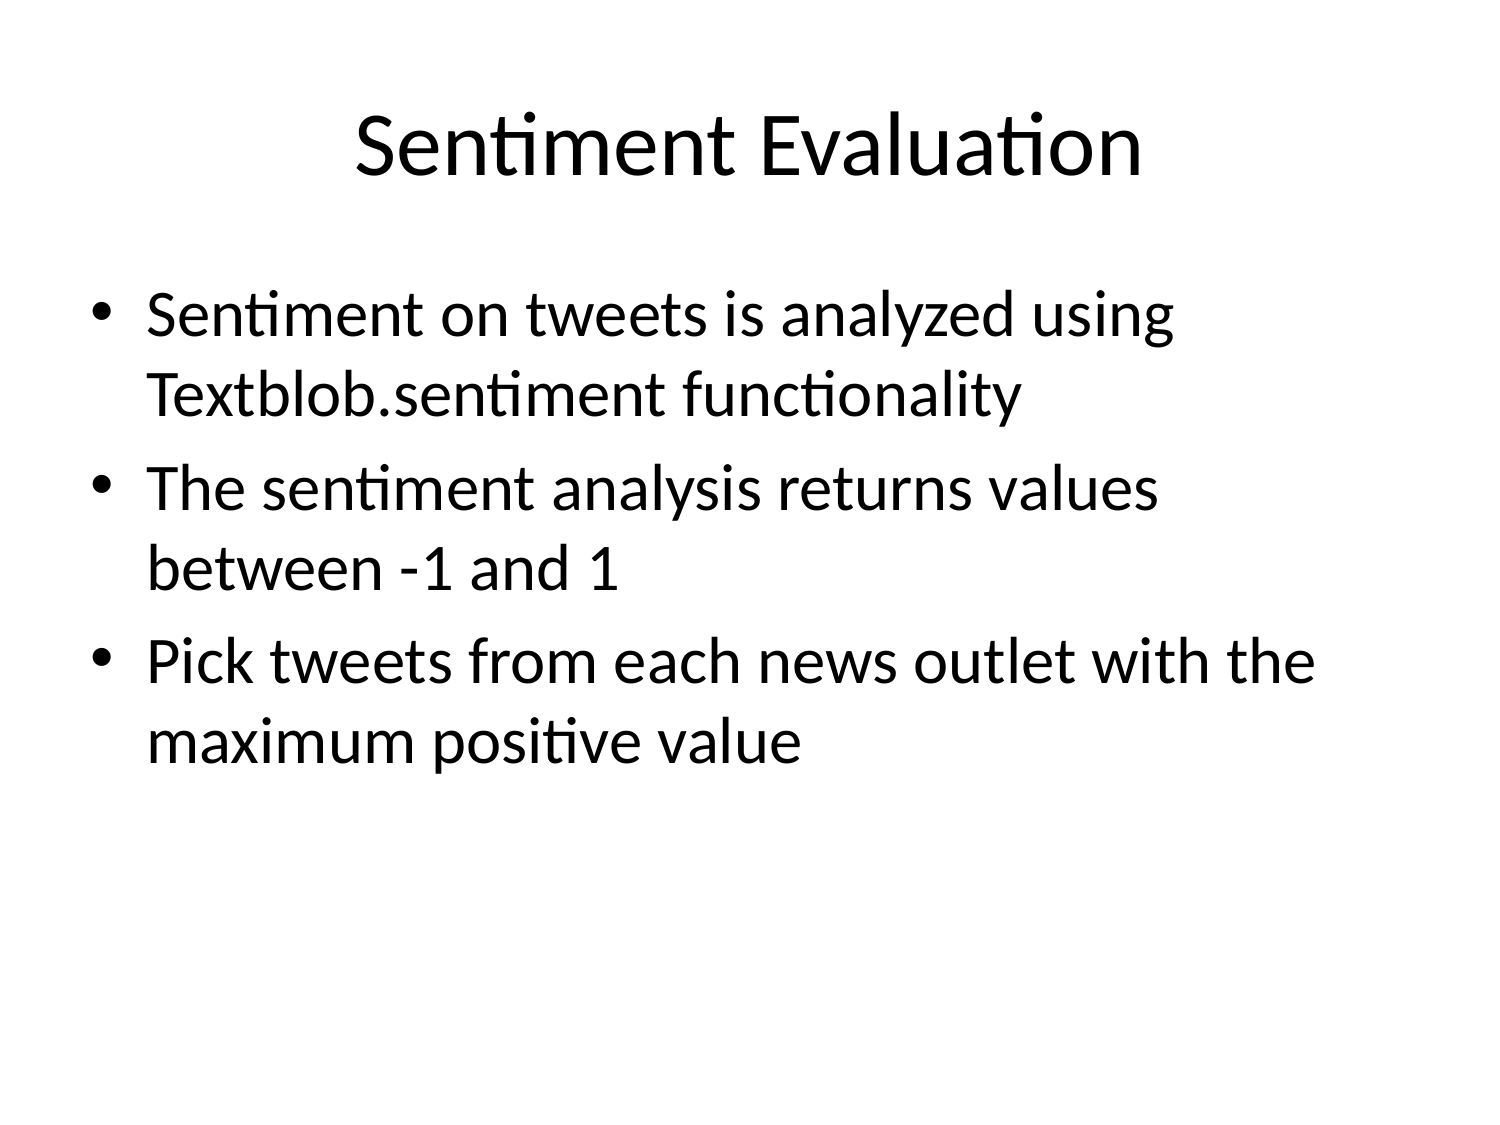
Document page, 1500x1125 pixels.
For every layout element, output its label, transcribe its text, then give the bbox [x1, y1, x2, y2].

list Sentiment on tweets is analyzed using Textblob.sentiment functionality The sentiment analysis returns values between -1 and 1 Pick tweets from each news outlet with the maximum positive value [75, 262, 1425, 1005]
title Sentiment Evaluation [75, 45, 1425, 233]
